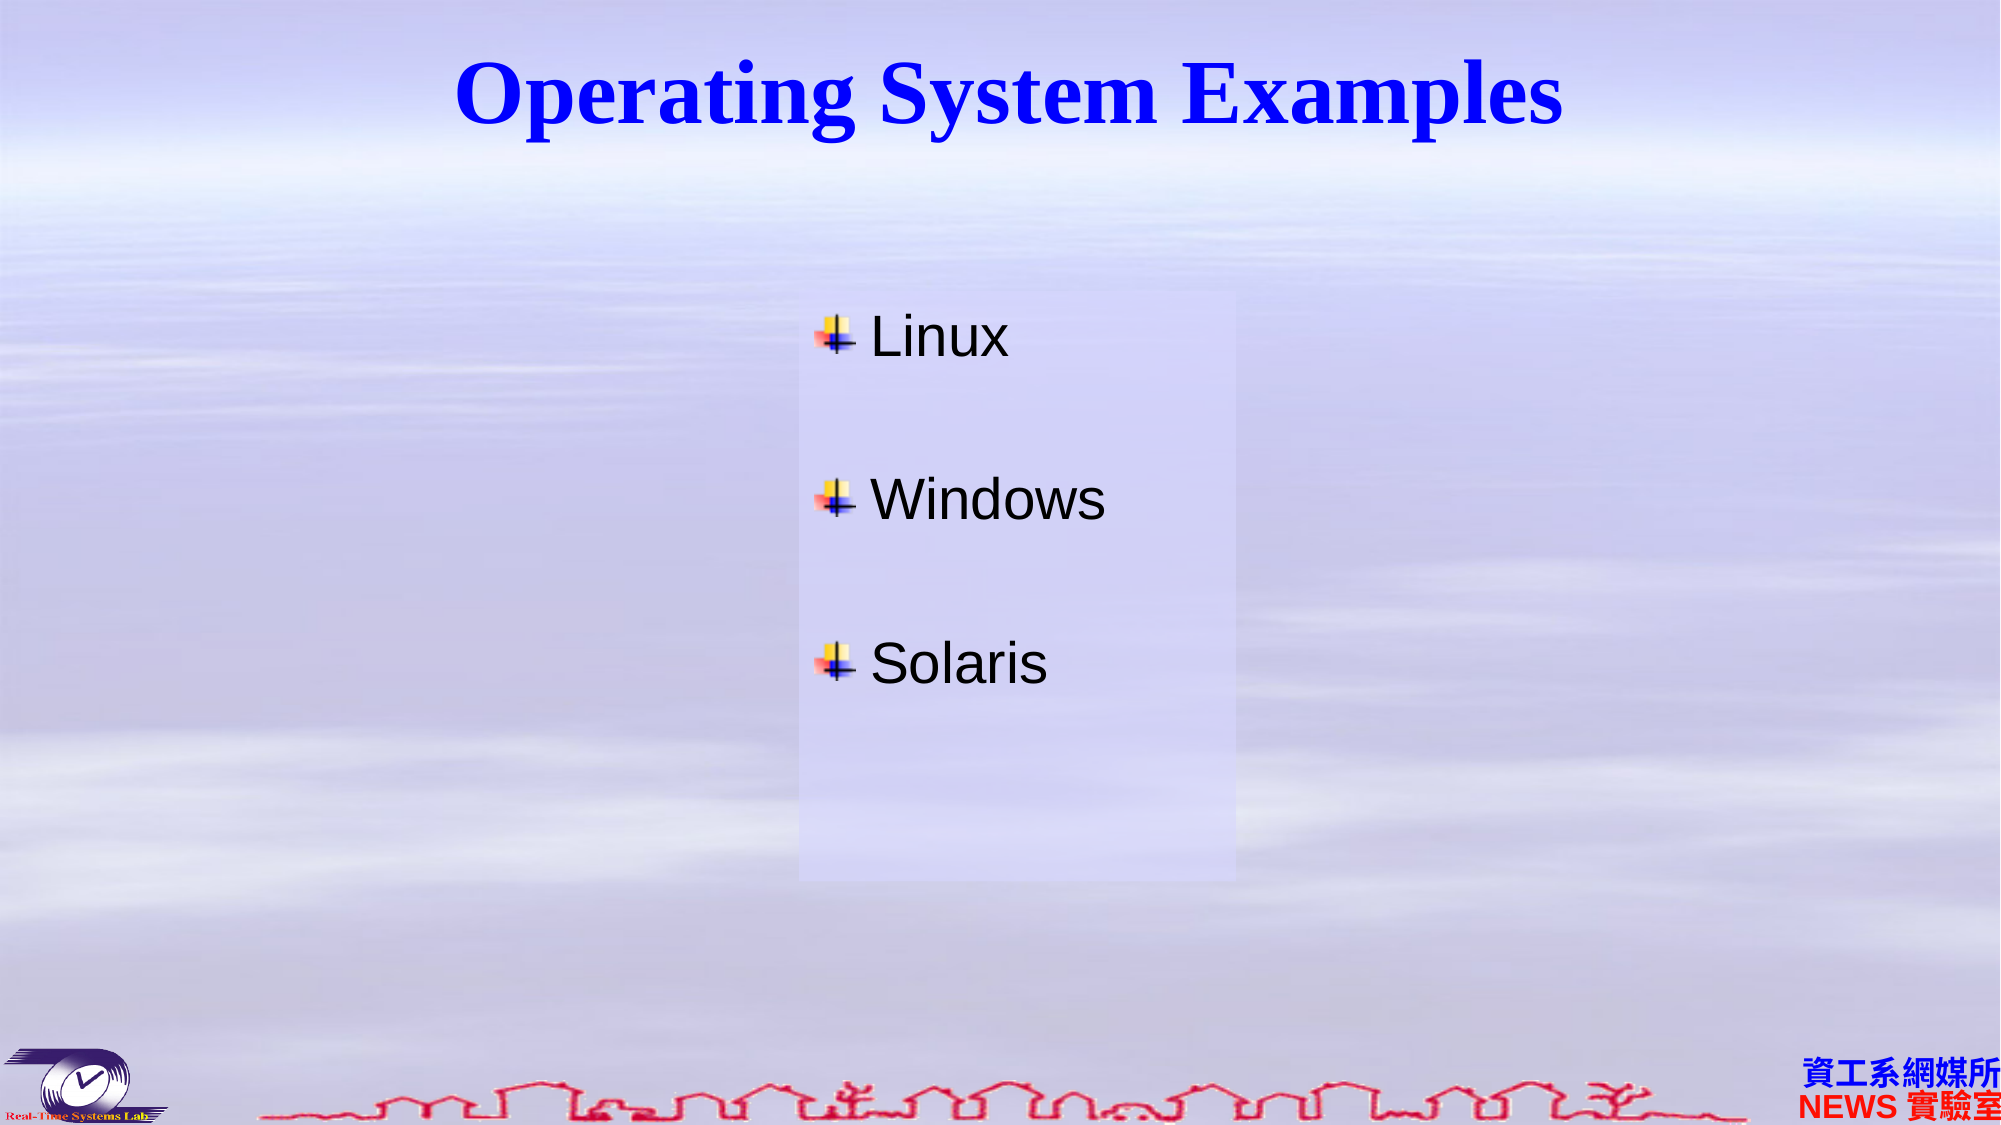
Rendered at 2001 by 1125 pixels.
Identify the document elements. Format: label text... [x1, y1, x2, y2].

title Operating System Examples [369, 39, 1651, 135]
list Linux Windows Solaris [799, 290, 1236, 882]
picture [0, 0, 2001, 1125]
